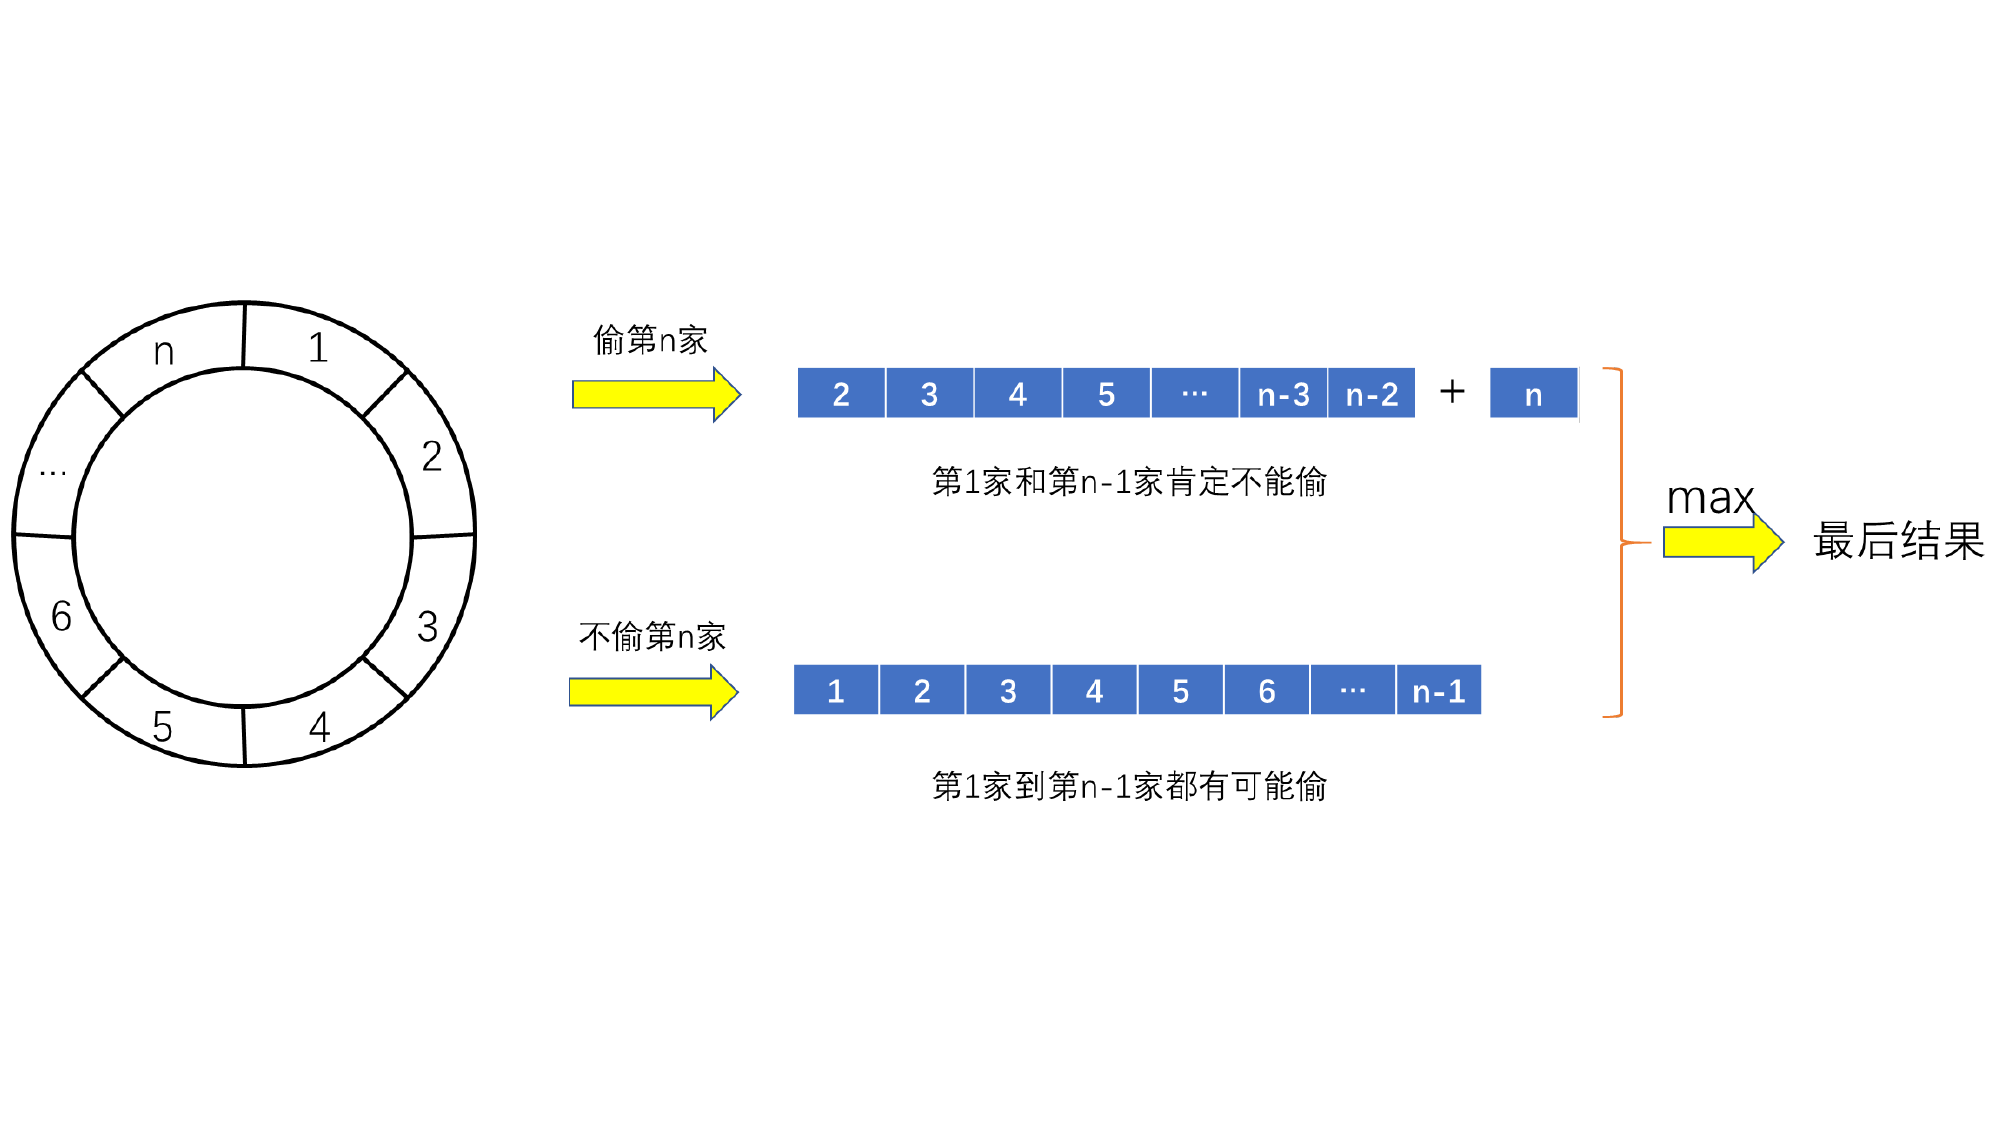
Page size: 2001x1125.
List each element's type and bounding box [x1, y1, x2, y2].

picture [11, 300, 2000, 825]
